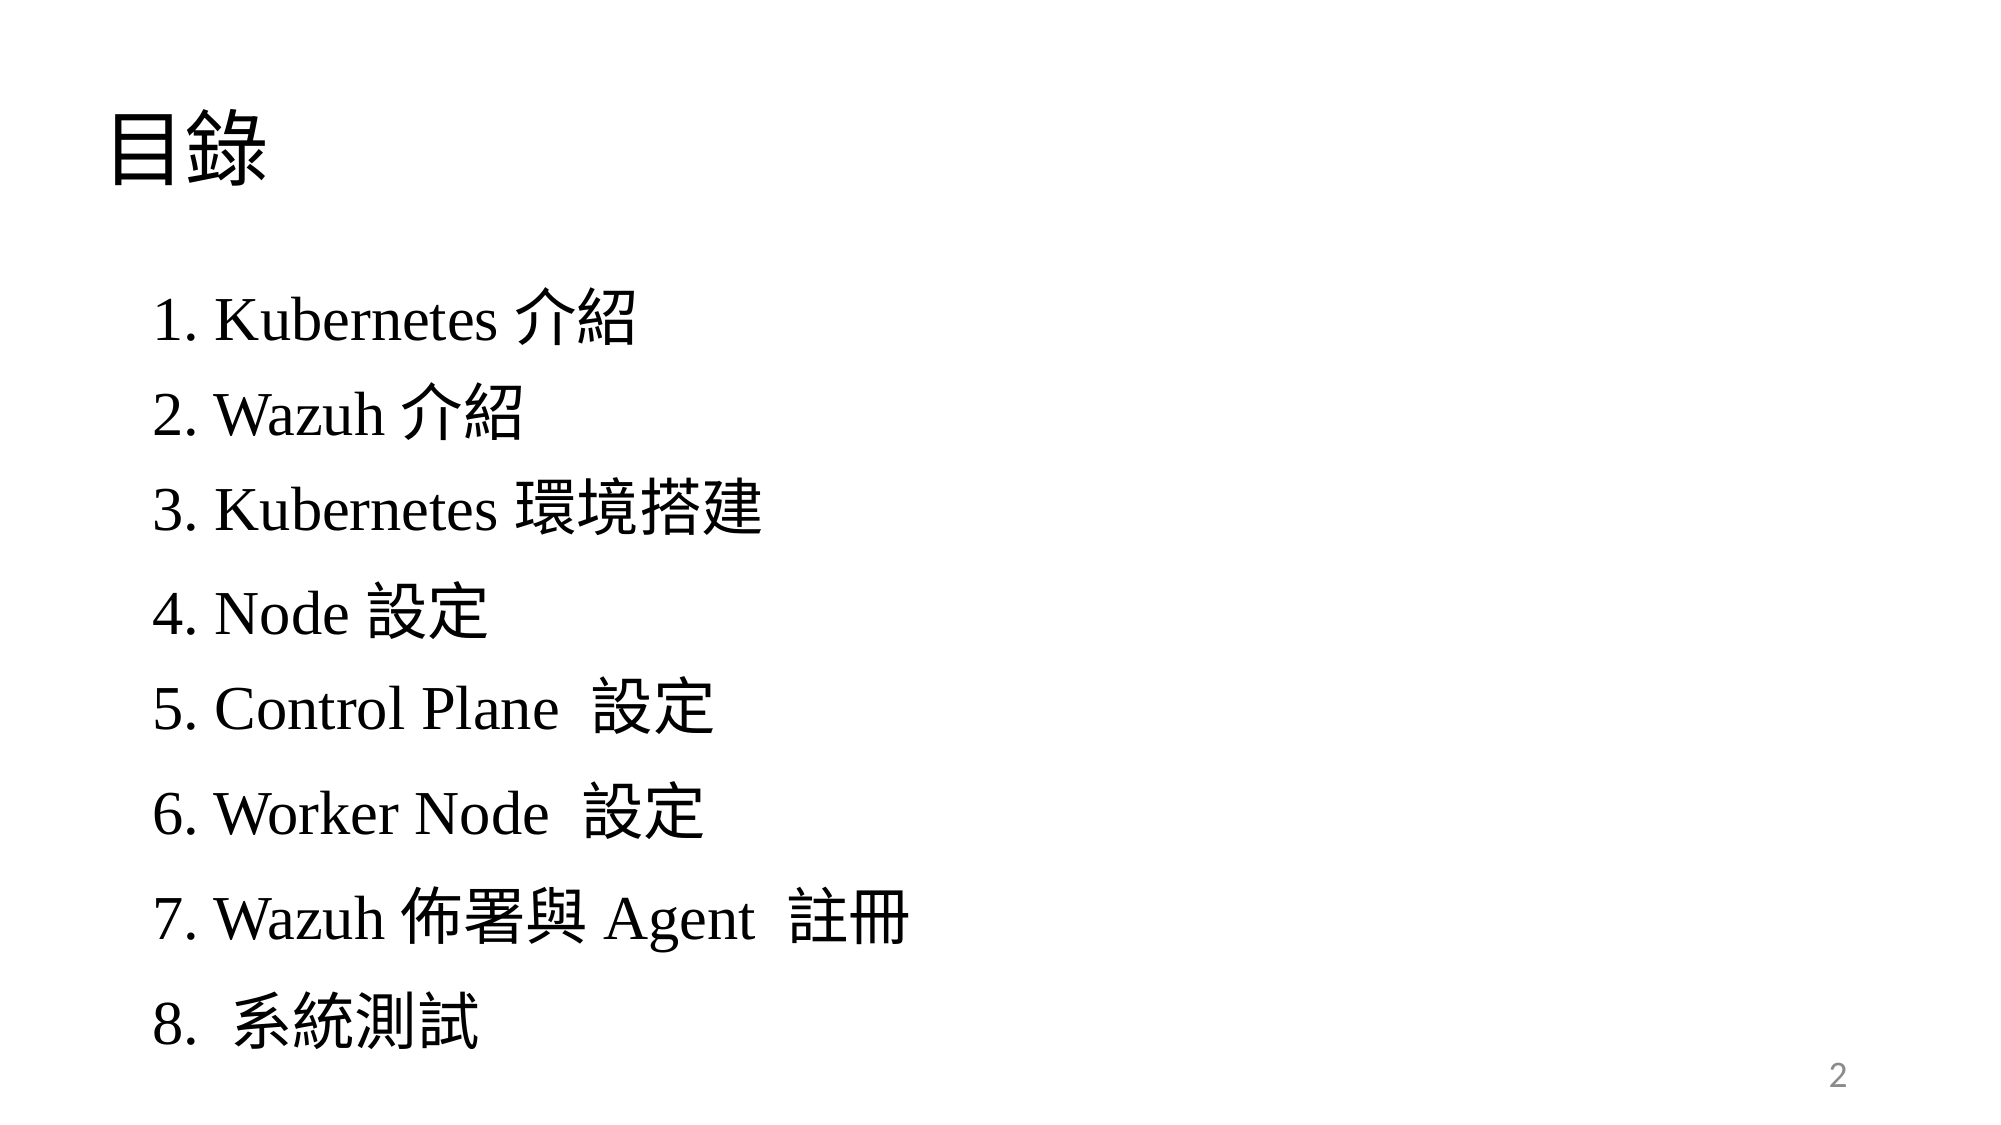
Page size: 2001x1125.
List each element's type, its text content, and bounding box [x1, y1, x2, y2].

text_box 1. Kubernetes介紹 2. Wazuh介紹 3. Kubernetes環境搭建 4. Node設定 5. Control Plane 設定 6. Worker Node 設定 7. Wazuh佈署與Agent 註冊 8. 系統測試 [137, 270, 1863, 1065]
title 目錄 [87, 84, 1813, 222]
slide_number 2 [1412, 1042, 1863, 1103]
